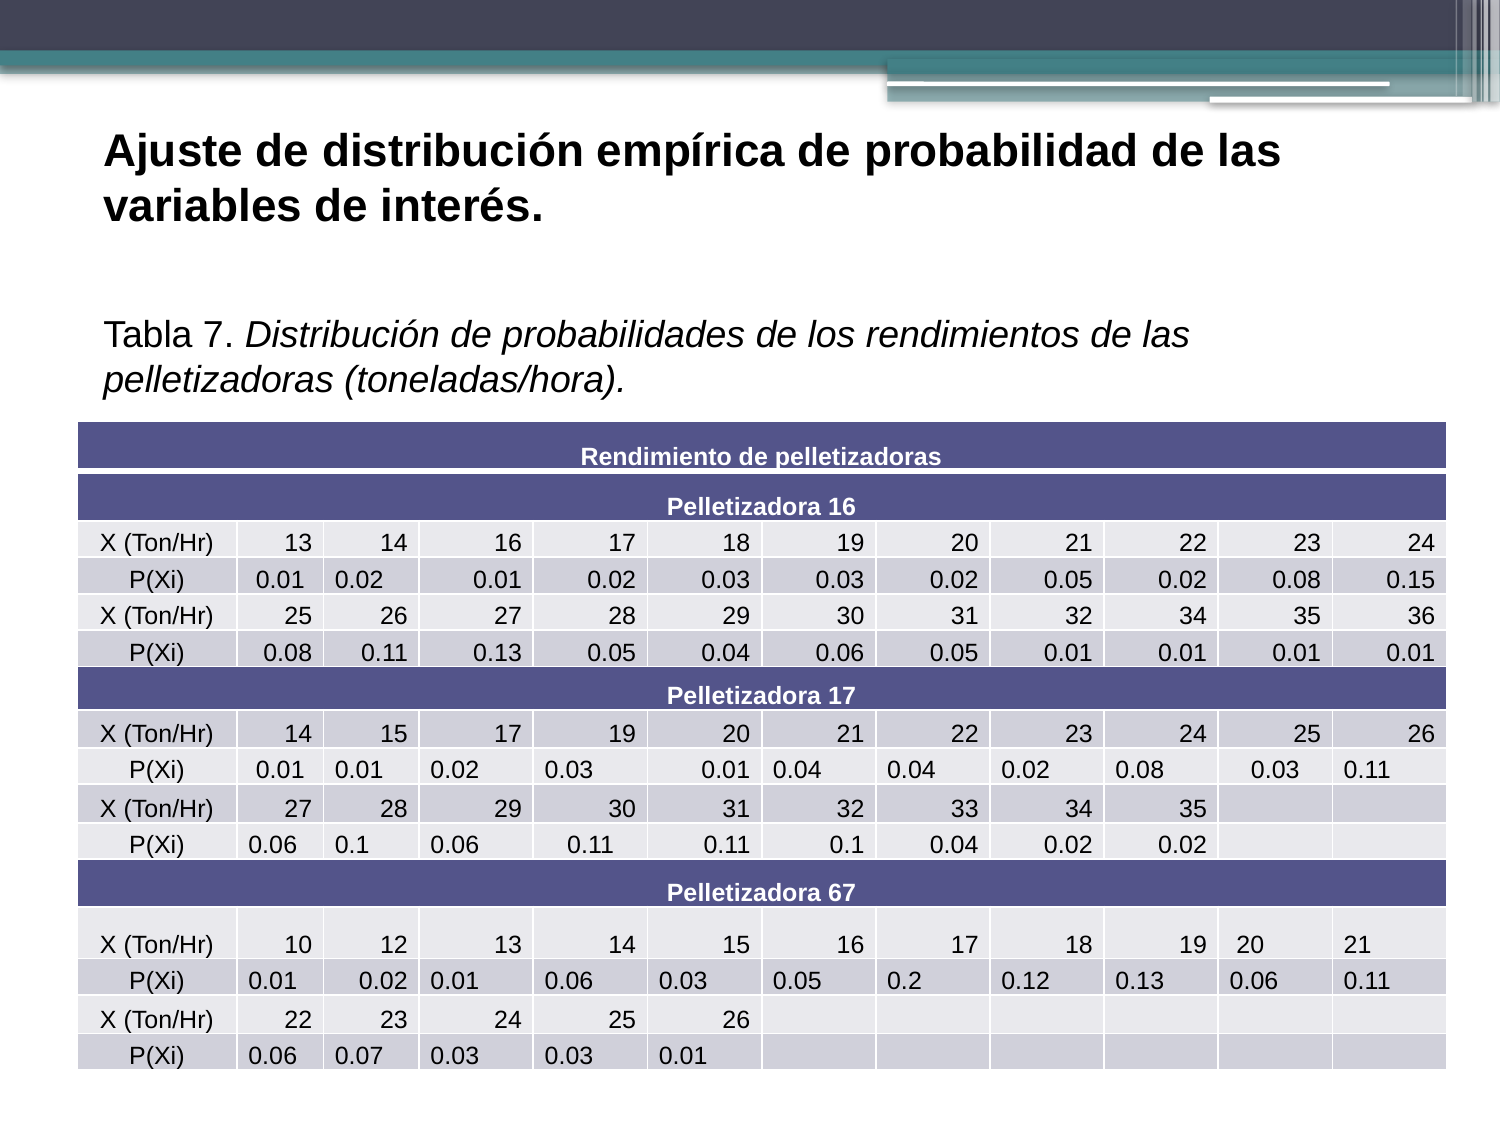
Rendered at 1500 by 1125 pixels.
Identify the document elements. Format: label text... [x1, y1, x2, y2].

table_cell 20 [1219, 908, 1332, 958]
table_cell 35 [1105, 785, 1217, 822]
table_cell 0.06 [238, 824, 323, 858]
table_cell 15 [324, 711, 418, 747]
table_cell [1333, 996, 1446, 1033]
table_cell 0.02 [420, 749, 532, 783]
table_cell 0.02 [991, 749, 1103, 783]
table_cell 0.01 [648, 749, 761, 783]
table_cell 17 [534, 522, 647, 556]
table_cell 0.06 [420, 824, 532, 858]
table_cell 0.06 [238, 1034, 323, 1069]
text_box Tabla 7. Distribución de probabilidades de los rendimientos de las pelletizadoras (toneladas/hora). [88, 302, 1436, 453]
table_cell P(Xi) [78, 749, 236, 783]
table_cell [1333, 785, 1446, 822]
table_cell 0.02 [324, 558, 418, 593]
table_cell 34 [1105, 595, 1217, 629]
table_cell 0.11 [534, 824, 647, 858]
table_cell P(Xi) [78, 558, 236, 593]
table_cell 0.01 [238, 558, 323, 593]
table_cell 0.01 [991, 631, 1103, 666]
table_cell X (Ton/Hr) [78, 711, 236, 747]
table_cell 21 [763, 711, 875, 747]
table_cell X (Ton/Hr) [78, 996, 236, 1033]
table_cell 14 [238, 711, 323, 747]
table_cell 21 [1333, 908, 1446, 958]
table_cell 19 [763, 522, 875, 556]
table_cell 27 [420, 595, 532, 629]
table_cell 0.01 [1333, 631, 1446, 666]
table_cell 23 [1219, 522, 1332, 556]
table_cell [1105, 996, 1217, 1033]
table_cell [1105, 1034, 1217, 1069]
table_cell 0.02 [991, 824, 1103, 858]
table_cell 14 [324, 522, 418, 556]
table_cell 15 [648, 908, 761, 958]
table_cell [1219, 824, 1332, 858]
table_cell 0.01 [648, 1034, 761, 1069]
table_cell 24 [1105, 711, 1217, 747]
table_cell 0.07 [324, 1034, 418, 1069]
table_cell X (Ton/Hr) [78, 785, 236, 822]
table_cell 30 [534, 785, 647, 822]
table_cell 0.01 [1219, 631, 1332, 666]
text_box Ajuste de distribución empírica de probabilidad de las variables de interés. [88, 113, 1424, 239]
table_cell 22 [877, 711, 989, 747]
table_cell 0.01 [1105, 631, 1217, 666]
table_cell 0.03 [420, 1034, 532, 1069]
table_cell 34 [991, 785, 1103, 822]
table_cell 30 [763, 595, 875, 629]
table_cell 0.02 [1105, 558, 1217, 593]
table_cell 0.11 [1333, 959, 1446, 994]
table_header Rendimiento de pelletizadoras [78, 422, 1446, 468]
table_cell 0.2 [877, 959, 989, 994]
table_cell 0.06 [1219, 959, 1332, 994]
table_cell 17 [420, 711, 532, 747]
table_cell [1333, 824, 1446, 858]
table_cell 29 [420, 785, 532, 822]
table_cell 18 [991, 908, 1103, 958]
table_cell 0.05 [763, 959, 875, 994]
table_cell [763, 996, 875, 1033]
table_cell [1219, 1034, 1332, 1069]
table_cell 26 [324, 595, 418, 629]
table_cell 22 [238, 996, 323, 1033]
table_cell 0.11 [1333, 749, 1446, 783]
table_cell 27 [238, 785, 323, 822]
table_cell 0.03 [648, 959, 761, 994]
table_cell 0.01 [420, 558, 532, 593]
table_cell 22 [1105, 522, 1217, 556]
table_cell 0.1 [324, 824, 418, 858]
table_cell 20 [648, 711, 761, 747]
table_cell 33 [877, 785, 989, 822]
table_cell 0.11 [324, 631, 418, 666]
table_cell 0.12 [991, 959, 1103, 994]
table_cell 16 [420, 522, 532, 556]
table_cell 13 [420, 908, 532, 958]
table_cell 0.05 [991, 558, 1103, 593]
table_cell 0.03 [1219, 749, 1332, 783]
table_cell P(Xi) [78, 631, 236, 666]
table_cell 0.06 [763, 631, 875, 666]
table_cell 0.15 [1333, 558, 1446, 593]
table_cell 0.03 [534, 1034, 647, 1069]
table_cell 32 [991, 595, 1103, 629]
table_cell 0.05 [534, 631, 647, 666]
table_cell 0.04 [648, 631, 761, 666]
table_cell 0.1 [763, 824, 875, 858]
table_cell X (Ton/Hr) [78, 522, 236, 556]
table_cell 0.11 [648, 824, 761, 858]
table_cell [877, 1034, 989, 1069]
table_cell 23 [991, 711, 1103, 747]
table_cell 0.02 [534, 558, 647, 593]
table_cell 0.03 [763, 558, 875, 593]
table_cell P(Xi) [78, 1034, 236, 1069]
table_cell 25 [238, 595, 323, 629]
table_cell 31 [648, 785, 761, 822]
table_cell 19 [534, 711, 647, 747]
table_cell 0.04 [877, 824, 989, 858]
table_cell 14 [534, 908, 647, 958]
table_cell 10 [238, 908, 323, 958]
table_cell 19 [1105, 908, 1217, 958]
table_cell 0.04 [877, 749, 989, 783]
table_cell 25 [534, 996, 647, 1033]
table_cell 36 [1333, 595, 1446, 629]
table_cell [1219, 785, 1332, 822]
table_cell 24 [1333, 522, 1446, 556]
table_cell 17 [877, 908, 989, 958]
table_cell P(Xi) [78, 824, 236, 858]
table_cell Pelletizadora 17 [78, 667, 1446, 709]
table_cell 13 [238, 522, 323, 556]
table_cell 23 [324, 996, 418, 1033]
table_cell 0.01 [238, 749, 323, 783]
table_cell 12 [324, 908, 418, 958]
table_cell Pelletizadora 16 [78, 474, 1446, 520]
table_cell 0.13 [420, 631, 532, 666]
table_cell 0.01 [420, 959, 532, 994]
table_cell 0.04 [763, 749, 875, 783]
table_cell 25 [1219, 711, 1332, 747]
table_cell [991, 996, 1103, 1033]
table_cell 20 [877, 522, 989, 556]
table_cell P(Xi) [78, 959, 236, 994]
table_cell 24 [420, 996, 532, 1033]
table_cell 0.01 [324, 749, 418, 783]
table_cell 0.06 [534, 959, 647, 994]
table_cell 35 [1219, 595, 1332, 629]
table_cell [991, 1034, 1103, 1069]
table_cell [763, 1034, 875, 1069]
table_cell Pelletizadora 67 [78, 860, 1446, 906]
table_cell 29 [648, 595, 761, 629]
table_cell 26 [1333, 711, 1446, 747]
table_cell 0.08 [1219, 558, 1332, 593]
table_cell 0.02 [1105, 824, 1217, 858]
table_cell 21 [991, 522, 1103, 556]
table_cell 0.05 [877, 631, 989, 666]
table_cell 28 [324, 785, 418, 822]
table_cell [1219, 996, 1332, 1033]
table_cell 32 [763, 785, 875, 822]
table_cell 31 [877, 595, 989, 629]
table_cell 0.02 [324, 959, 418, 994]
table_cell [1333, 1034, 1446, 1069]
table_cell X (Ton/Hr) [78, 908, 236, 958]
table_cell 28 [534, 595, 647, 629]
table_cell 0.13 [1105, 959, 1217, 994]
table_cell 16 [763, 908, 875, 958]
table_cell 0.08 [1105, 749, 1217, 783]
table_cell 0.02 [877, 558, 989, 593]
table_cell 26 [648, 996, 761, 1033]
table_cell 0.03 [534, 749, 647, 783]
table_cell X (Ton/Hr) [78, 595, 236, 629]
table_cell 0.08 [238, 631, 323, 666]
table_cell [877, 996, 989, 1033]
table_cell 0.03 [648, 558, 761, 593]
table_cell 18 [648, 522, 761, 556]
table_cell 0.01 [238, 959, 323, 994]
